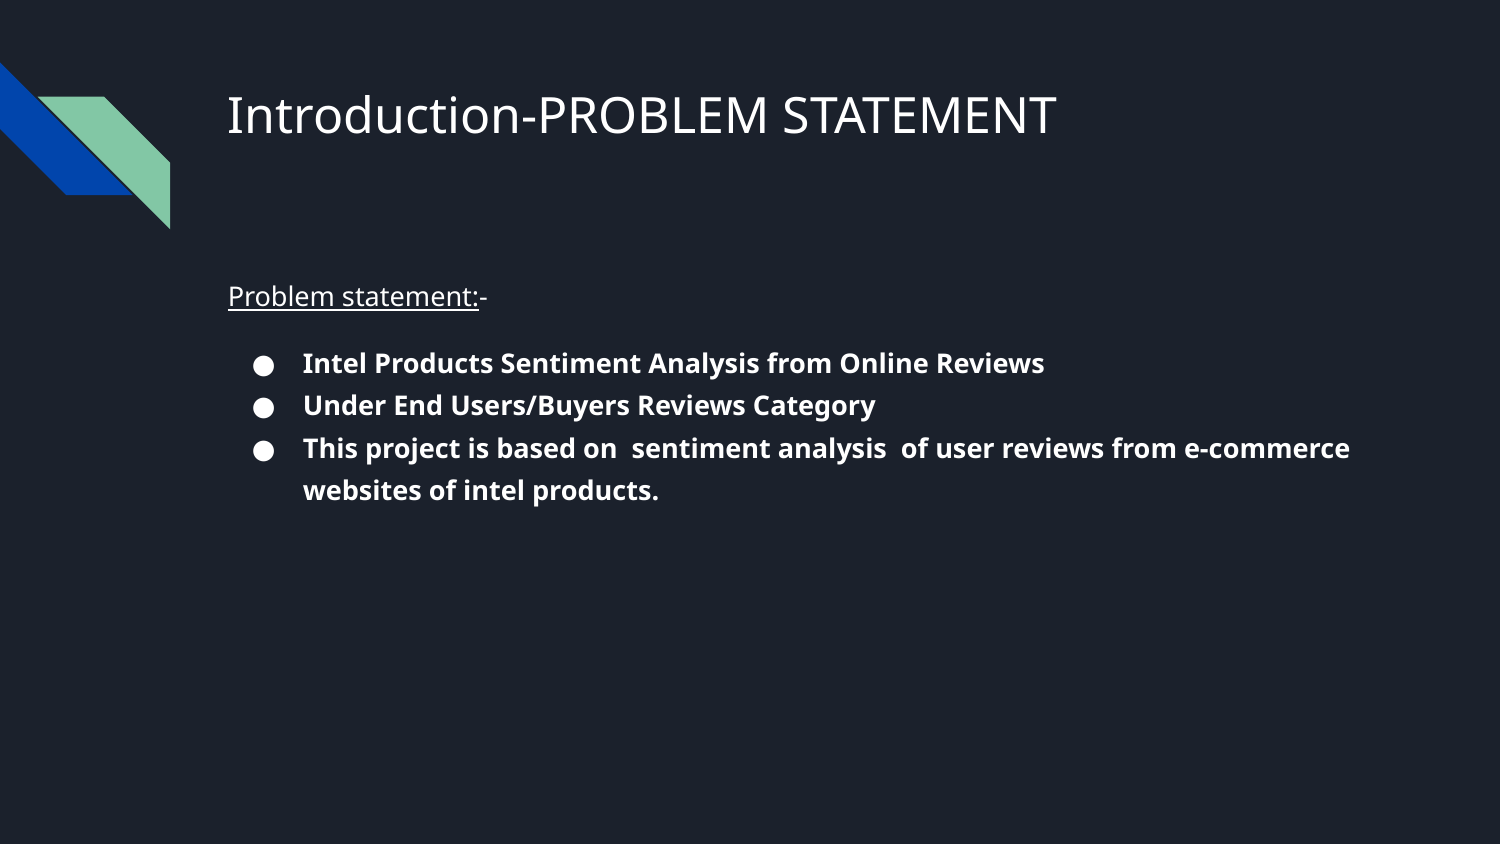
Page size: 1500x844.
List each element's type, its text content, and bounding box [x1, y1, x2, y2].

title Introduction-PROBLEM STATEMENT [212, 64, 1368, 215]
list Problem statement:- Intel Products Sentiment Analysis from Online Reviews Under End Users/Buyers Reviews Category This project is based on sentiment analysis of user reviews from e-commerce websites of intel products. [212, 257, 1368, 735]
